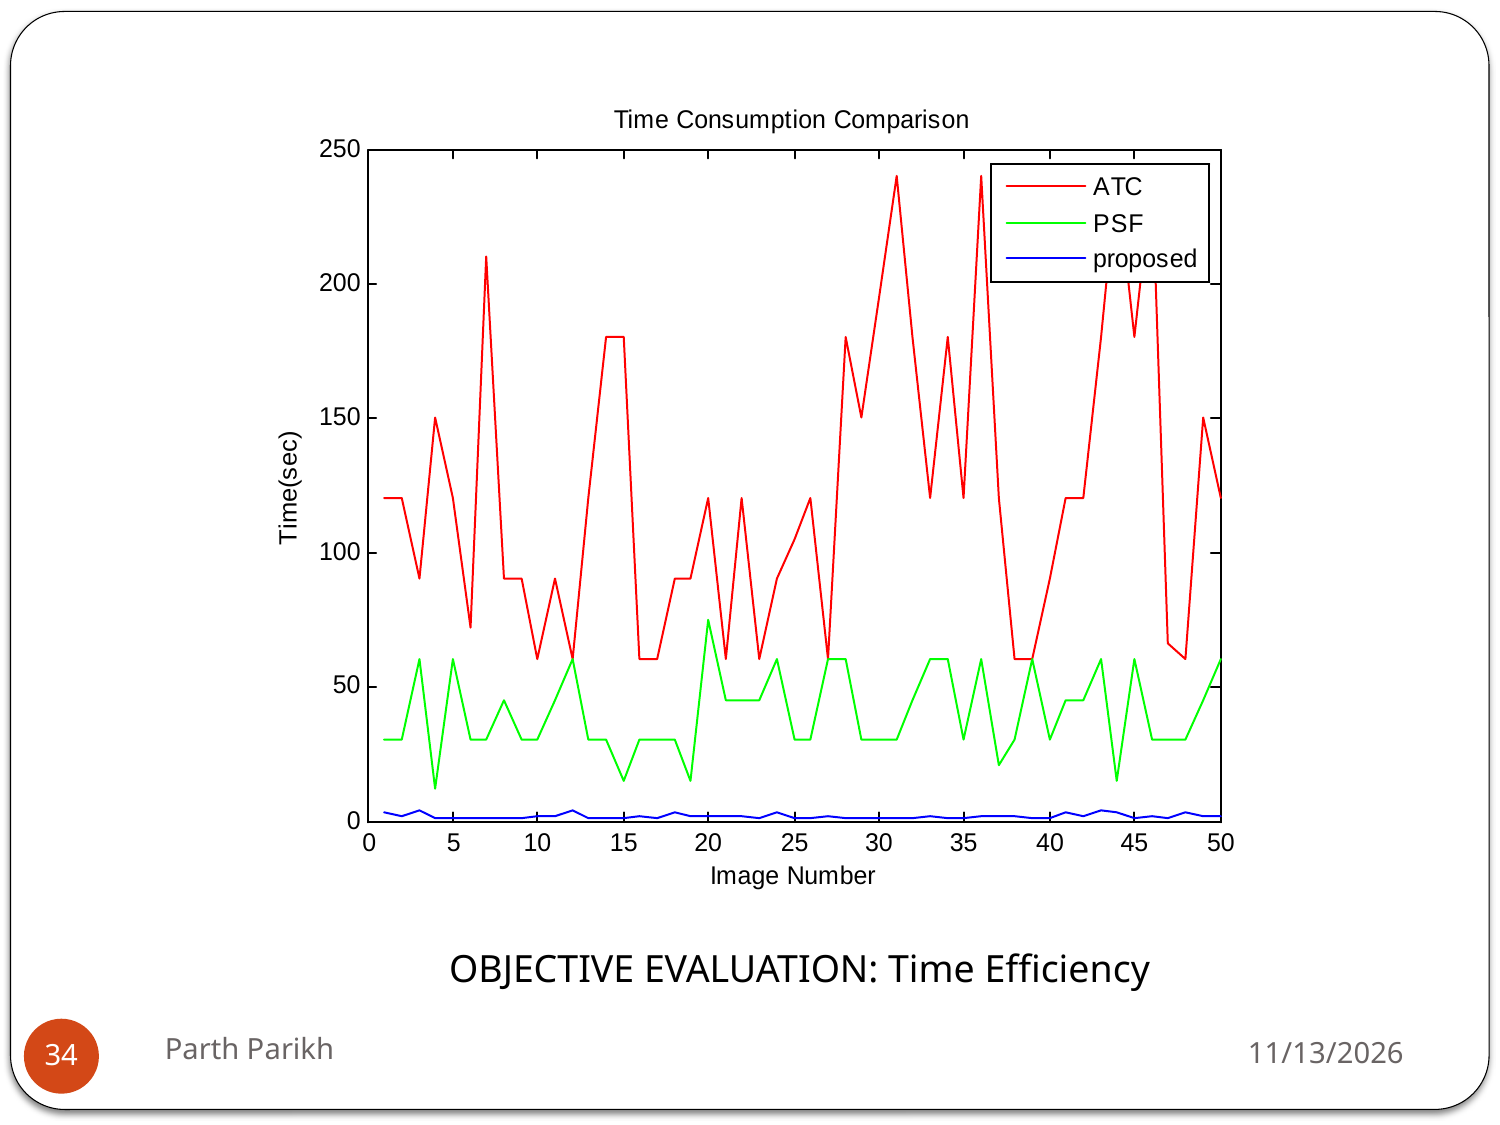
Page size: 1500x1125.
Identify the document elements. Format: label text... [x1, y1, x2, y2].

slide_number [1012, 1015, 1419, 1094]
slide_number 34 [23, 1018, 99, 1094]
picture [224, 87, 1326, 913]
footer Parth Parikh [150, 1012, 800, 1088]
text_box OBJECTIVE EVALUATION: Time Efficiency [412, 937, 1188, 998]
